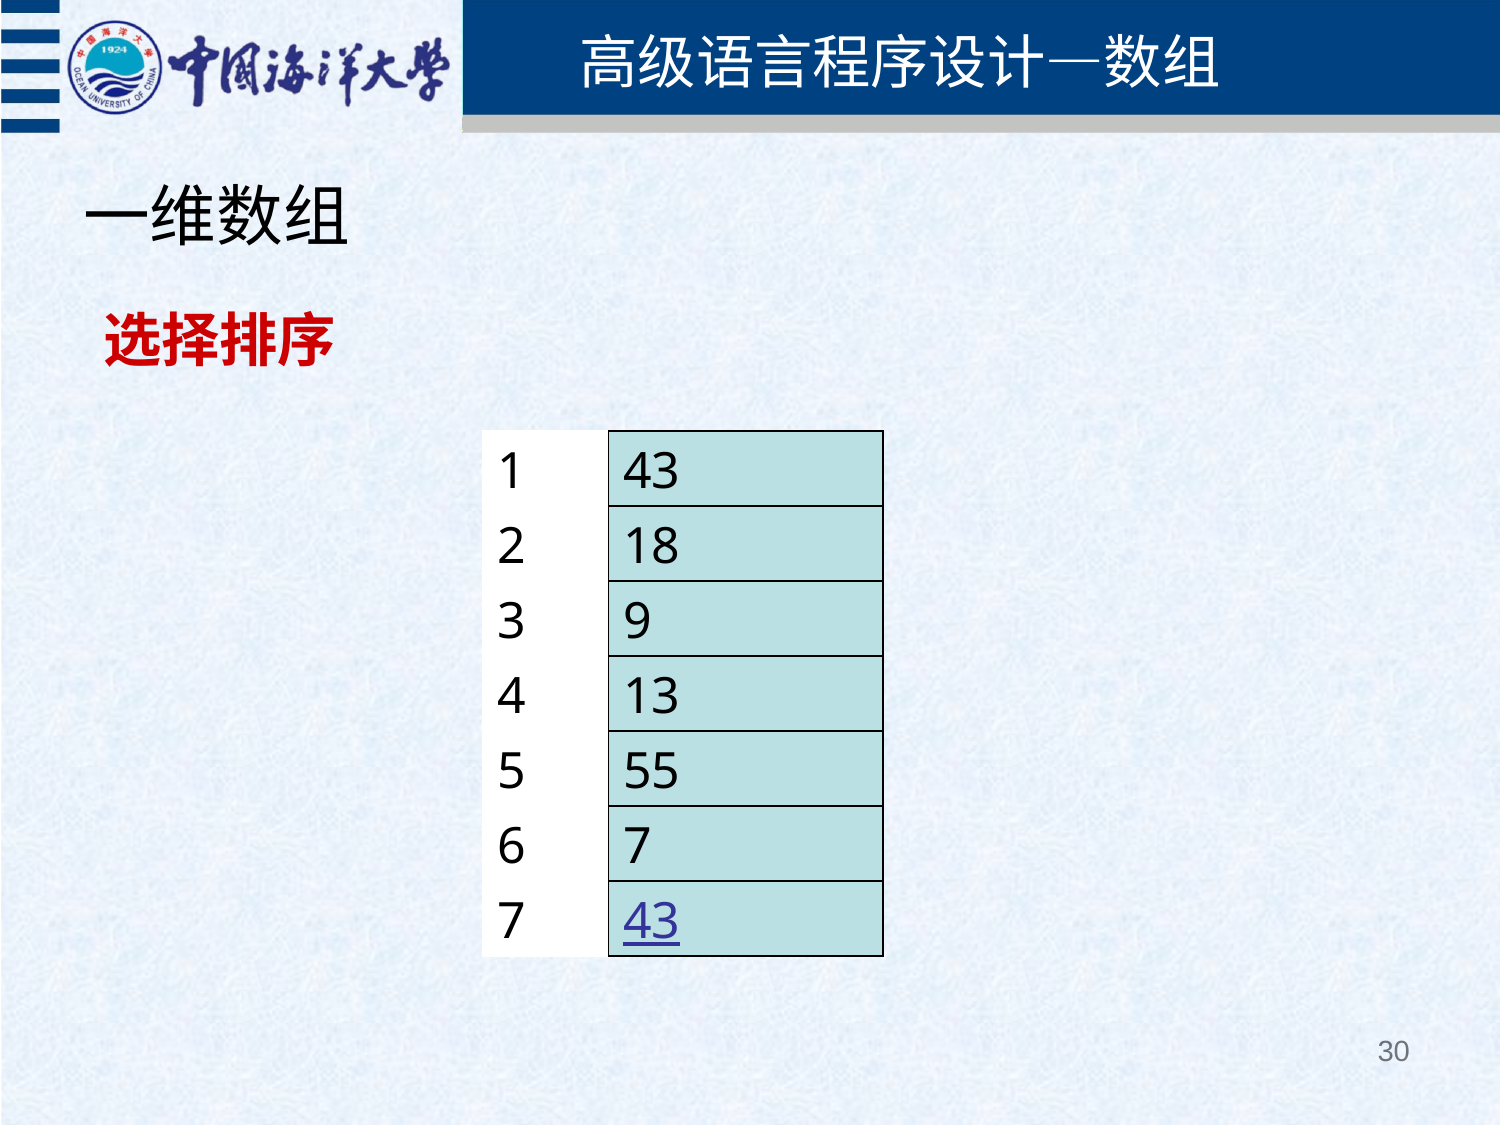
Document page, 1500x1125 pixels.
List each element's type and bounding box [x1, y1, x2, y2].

text_box [483, 430, 609, 956]
picture [1, 0, 1500, 1125]
